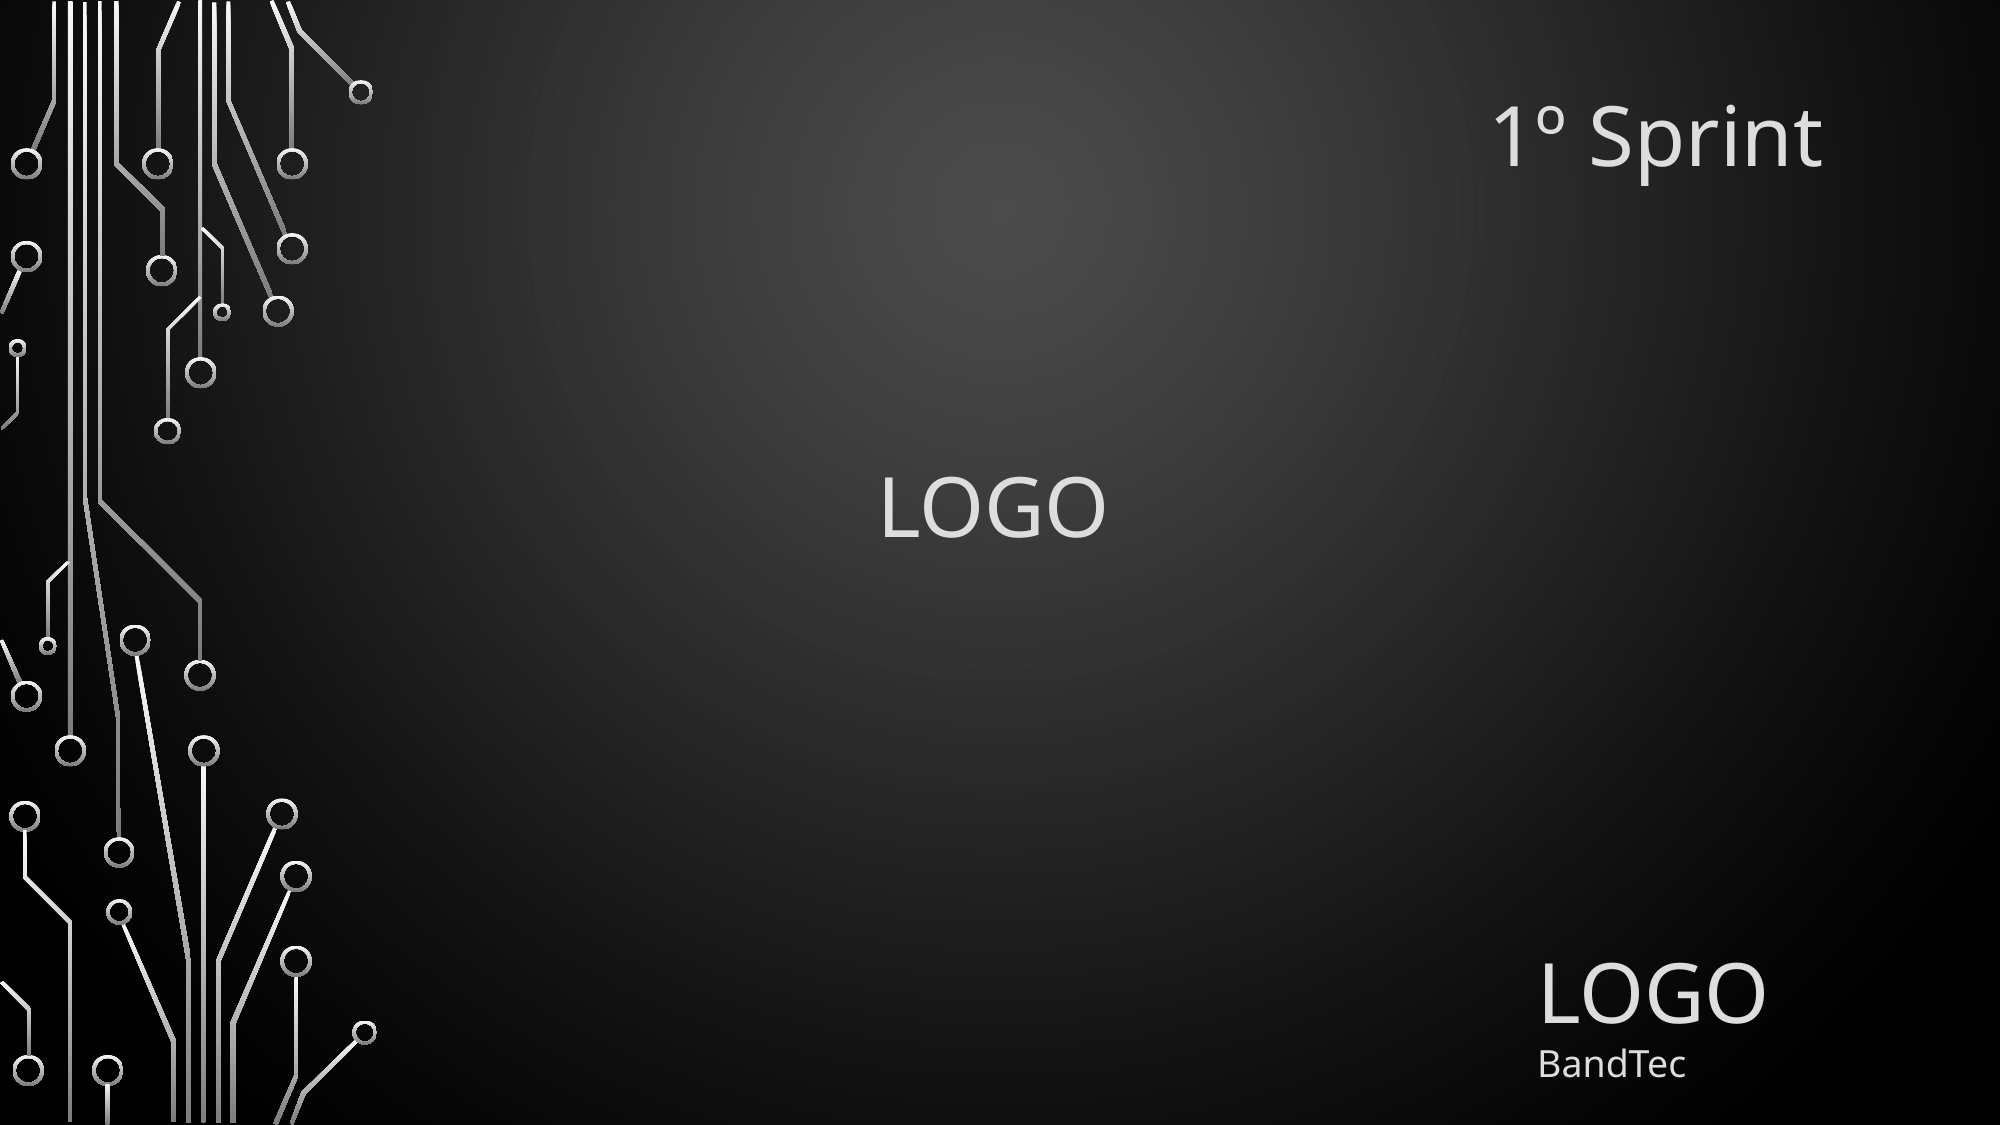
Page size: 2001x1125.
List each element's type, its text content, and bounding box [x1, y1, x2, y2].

text_box 1º Sprint [1473, 76, 2000, 191]
text_box LOGO [862, 446, 1138, 562]
text_box LOGO BandTec [1522, 932, 1798, 1093]
